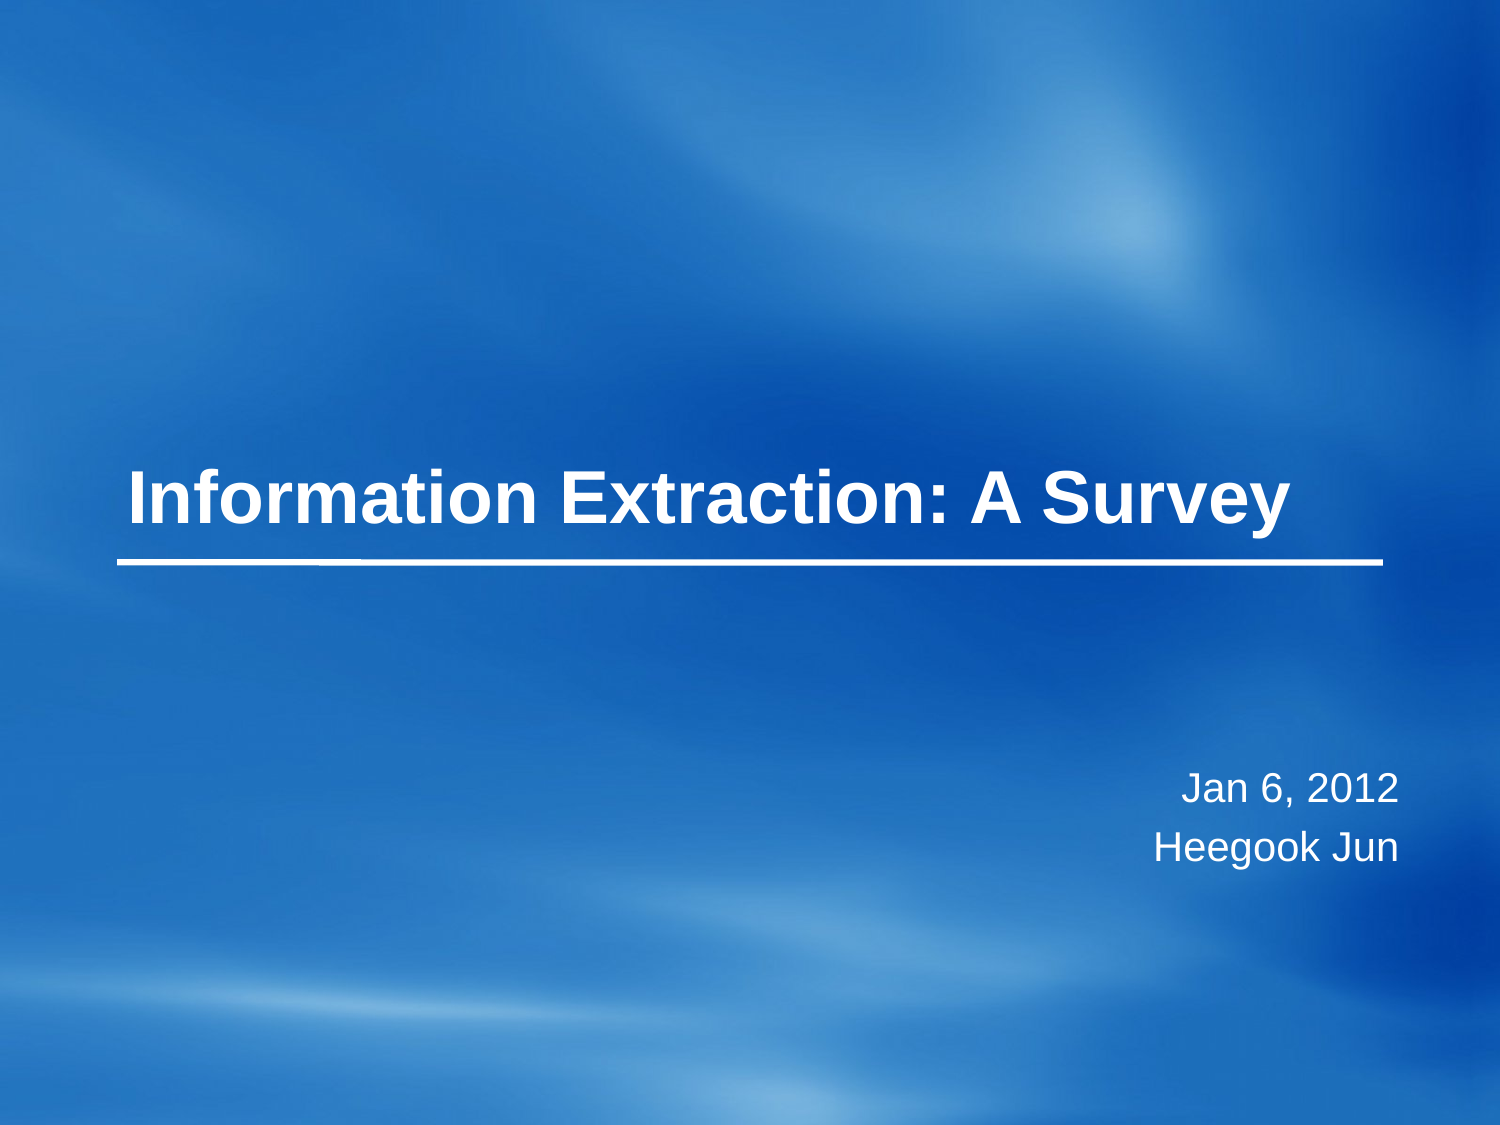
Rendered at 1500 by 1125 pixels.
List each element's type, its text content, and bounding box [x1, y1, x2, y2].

subtitle Jan 6, 2012 Heegook Jun [113, 585, 1400, 965]
title Information Extraction: A Survey [112, 304, 1388, 546]
picture [0, 0, 1500, 1125]
